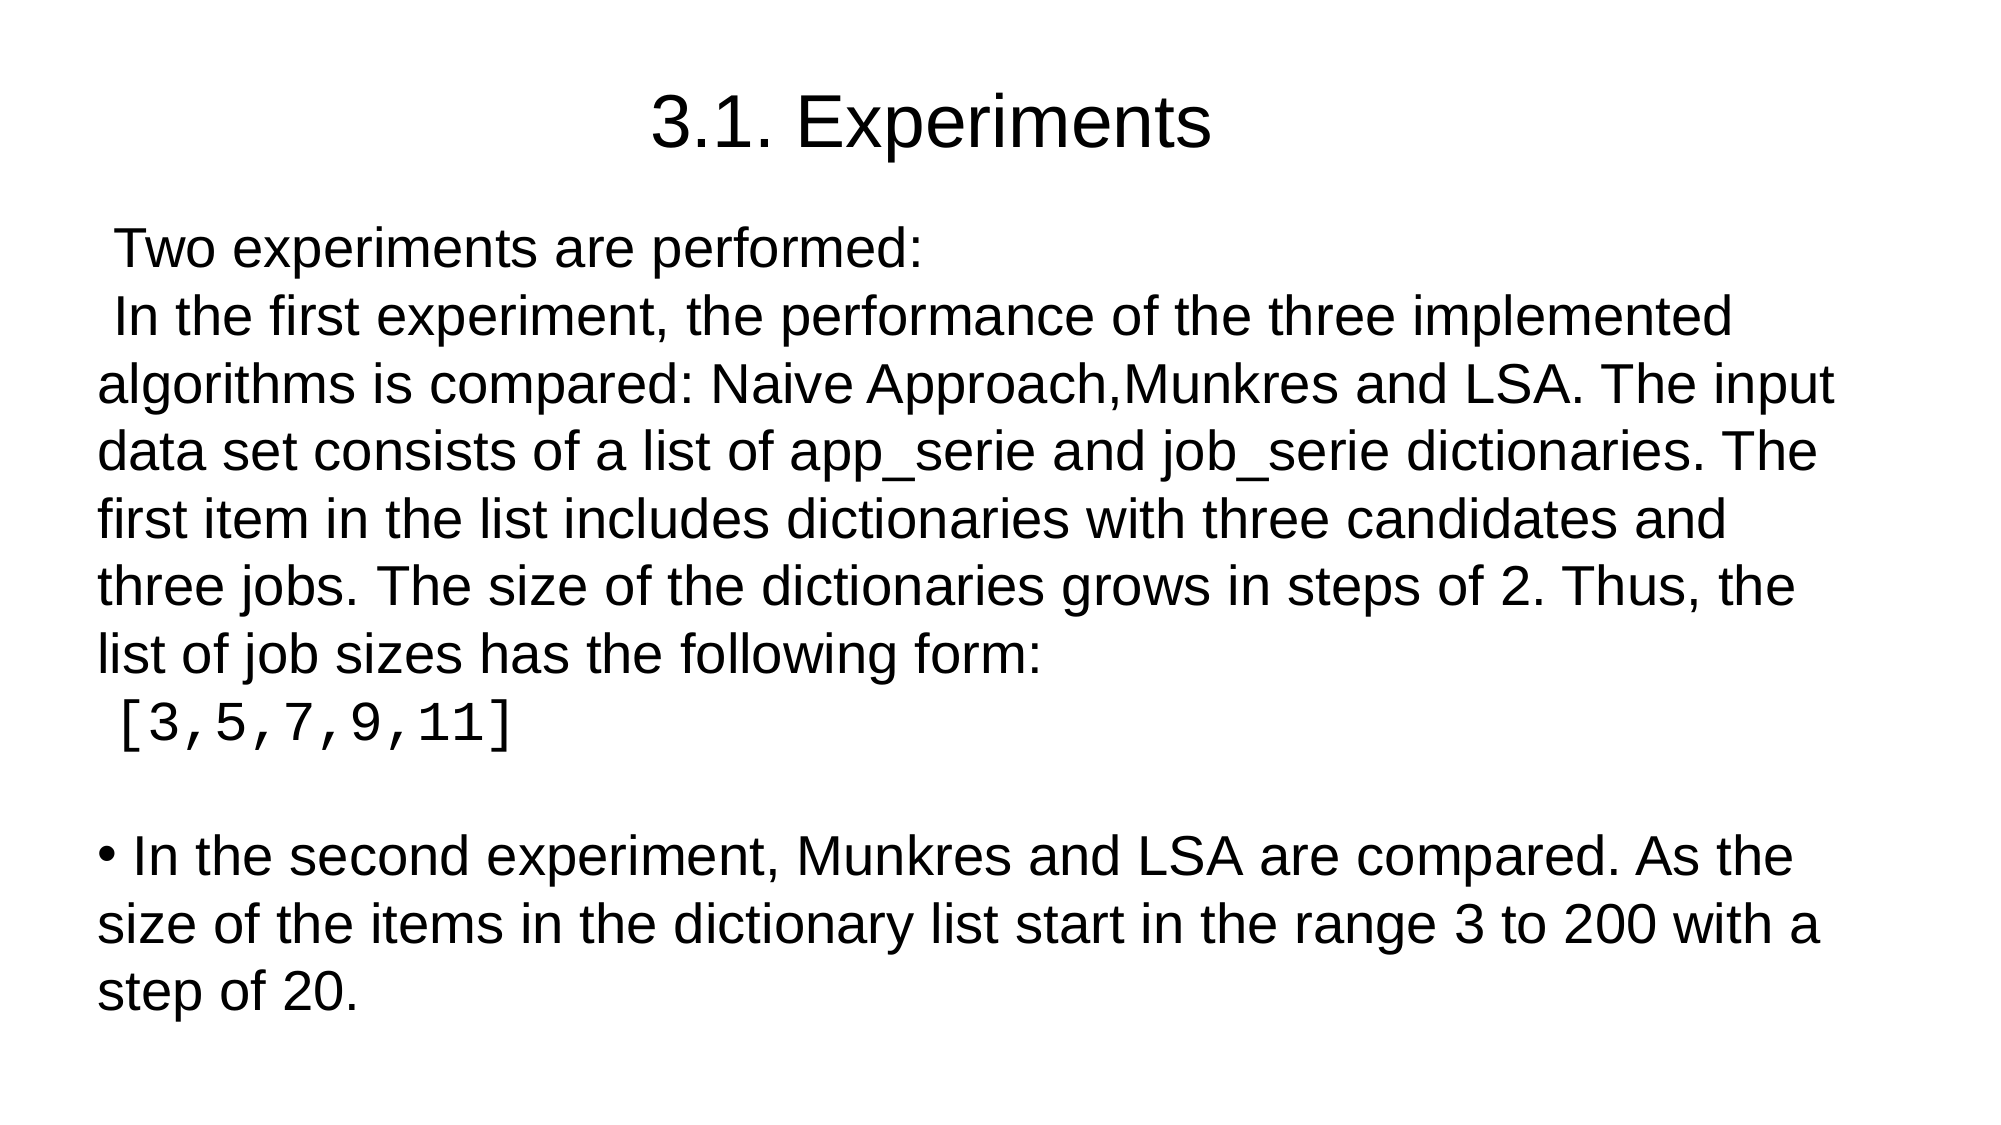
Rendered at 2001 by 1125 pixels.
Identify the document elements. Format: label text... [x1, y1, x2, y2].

text_box Two experiments are performed: In the first experiment, the performance of the three implemented algorithms is compared: Naive Approach,Munkres and LSA. The input data set consists of a list of app_serie and job_serie dictionaries. The first item in the list includes dictionaries with three candidates and three jobs. The size of the dictionaries grows in steps of 2. Thus, the list of job sizes has the following form: [3,5,7,9,11] In the second experiment, Munkres and LSA are compared. As the size of the items in the dictionary list start in the range 3 to 200 with a step of 20. [82, 202, 1884, 1030]
text_box 3.1. Experiments [635, 65, 1761, 171]
